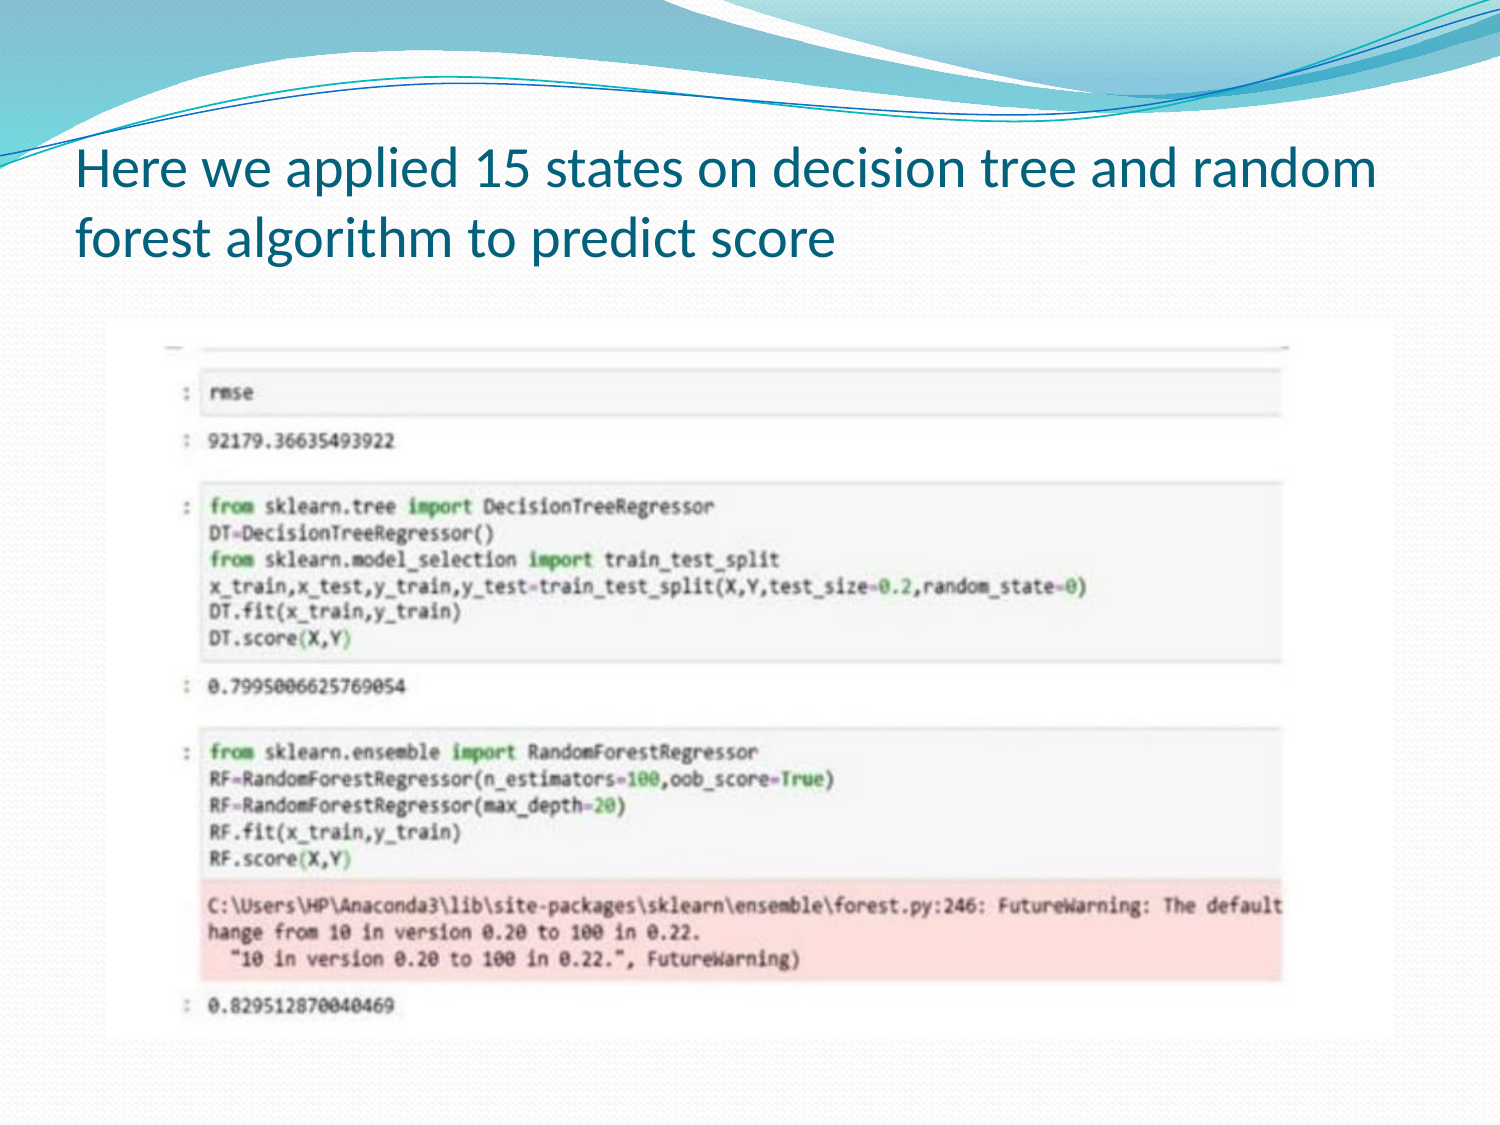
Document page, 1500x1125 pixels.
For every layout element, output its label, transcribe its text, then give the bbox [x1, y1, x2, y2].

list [107, 317, 1393, 1038]
title Here we applied 15 states on decision tree and random forest algorithm to predict score [75, 115, 1425, 270]
